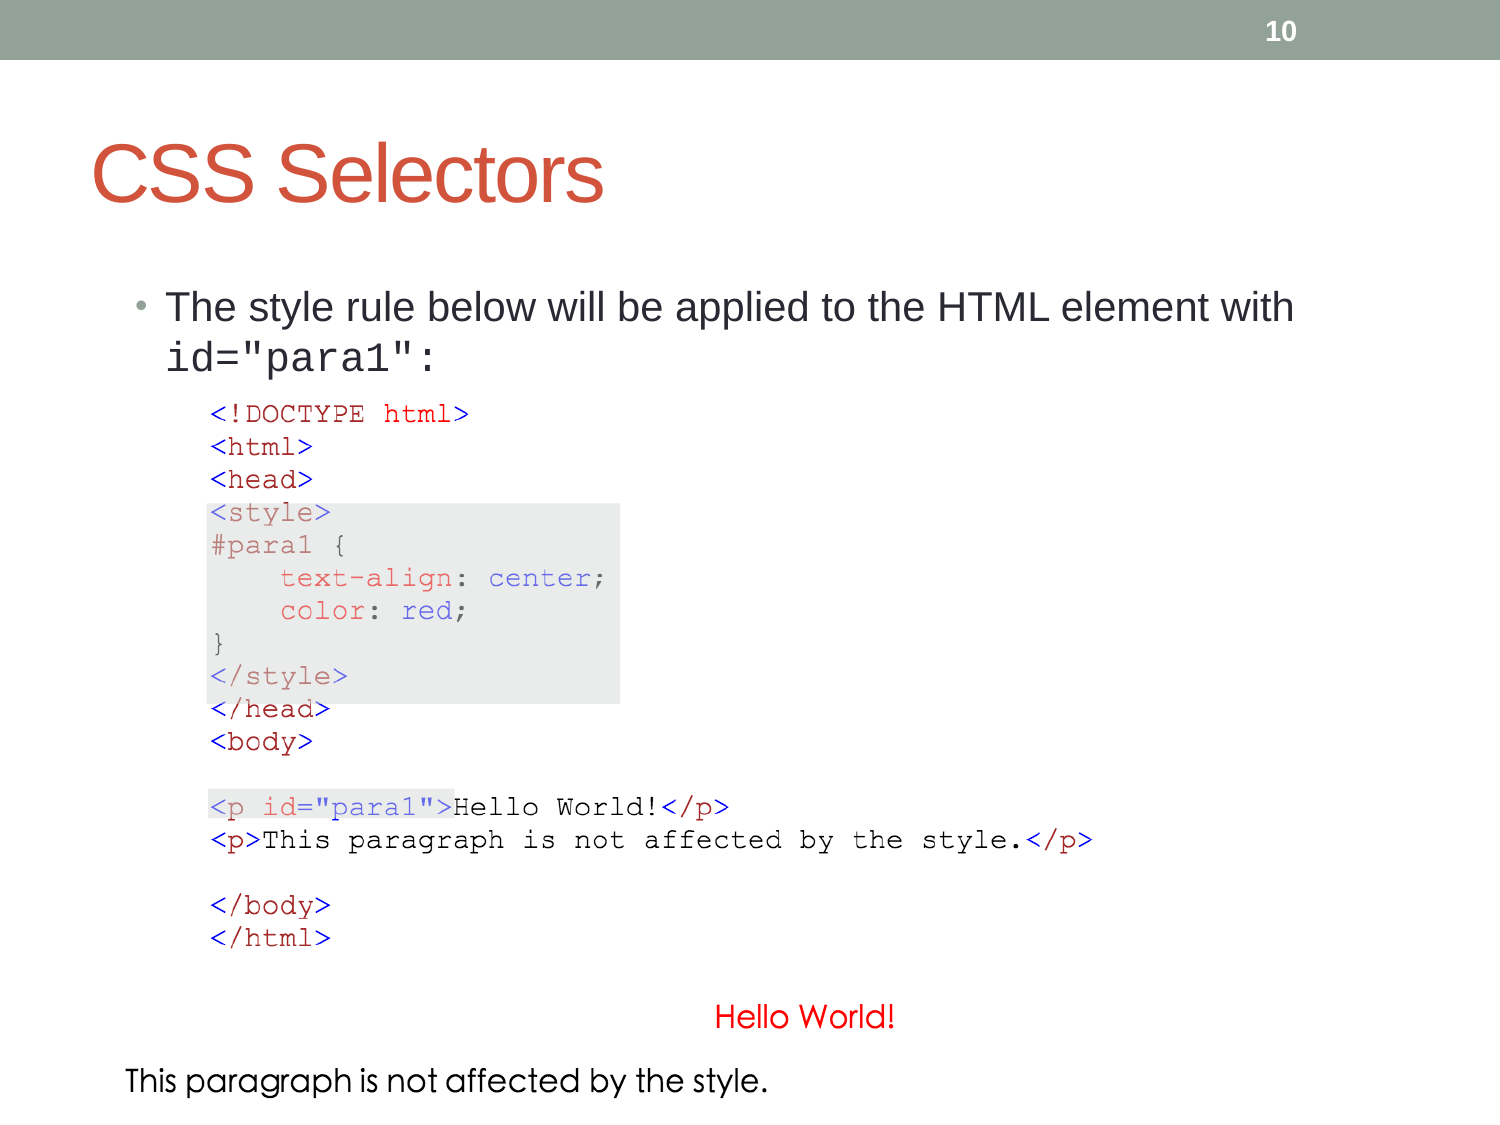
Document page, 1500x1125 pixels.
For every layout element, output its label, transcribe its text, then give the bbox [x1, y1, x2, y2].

picture [123, 977, 913, 1111]
picture [206, 393, 1117, 972]
list The style rule below will be applied to the HTML element with id="para1": [75, 272, 1425, 1005]
slide_number 10 [1250, 3, 1425, 57]
title CSS Selectors [75, 87, 1425, 250]
